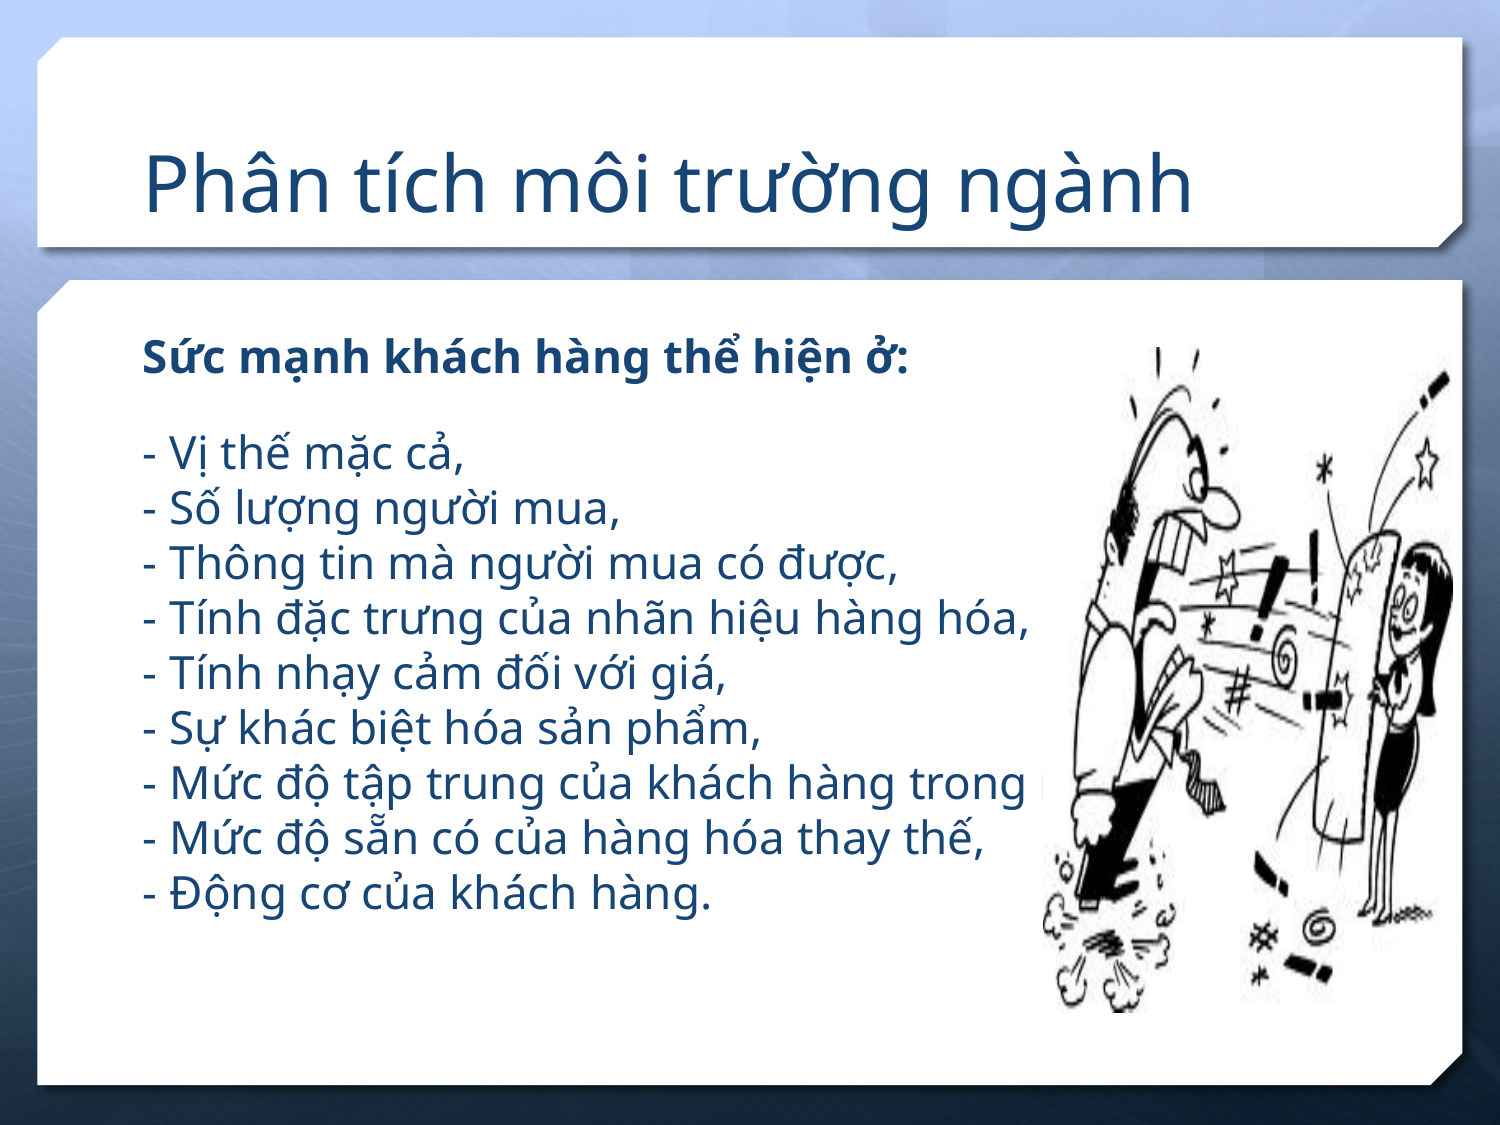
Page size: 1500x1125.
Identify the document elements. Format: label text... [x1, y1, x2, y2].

title Phân tích môi trường ngành [127, 48, 1372, 236]
list Sức mạnh khách hàng thể hiện ở: - Vị thế mặc cả, - Số lượng người mua, - Thông tin mà người mua có được, - Tính đặc trưng của nhãn hiệu hàng hóa, - Tính nhạy cảm đối với giá, - Sự khác biệt hóa sản phẩm, - Mức độ tập trung của khách hàng trong ngành, - Mức độ sẵn có của hàng hóa thay thế, - Động cơ của khách hàng. [127, 319, 1372, 978]
picture [1043, 346, 1453, 1013]
